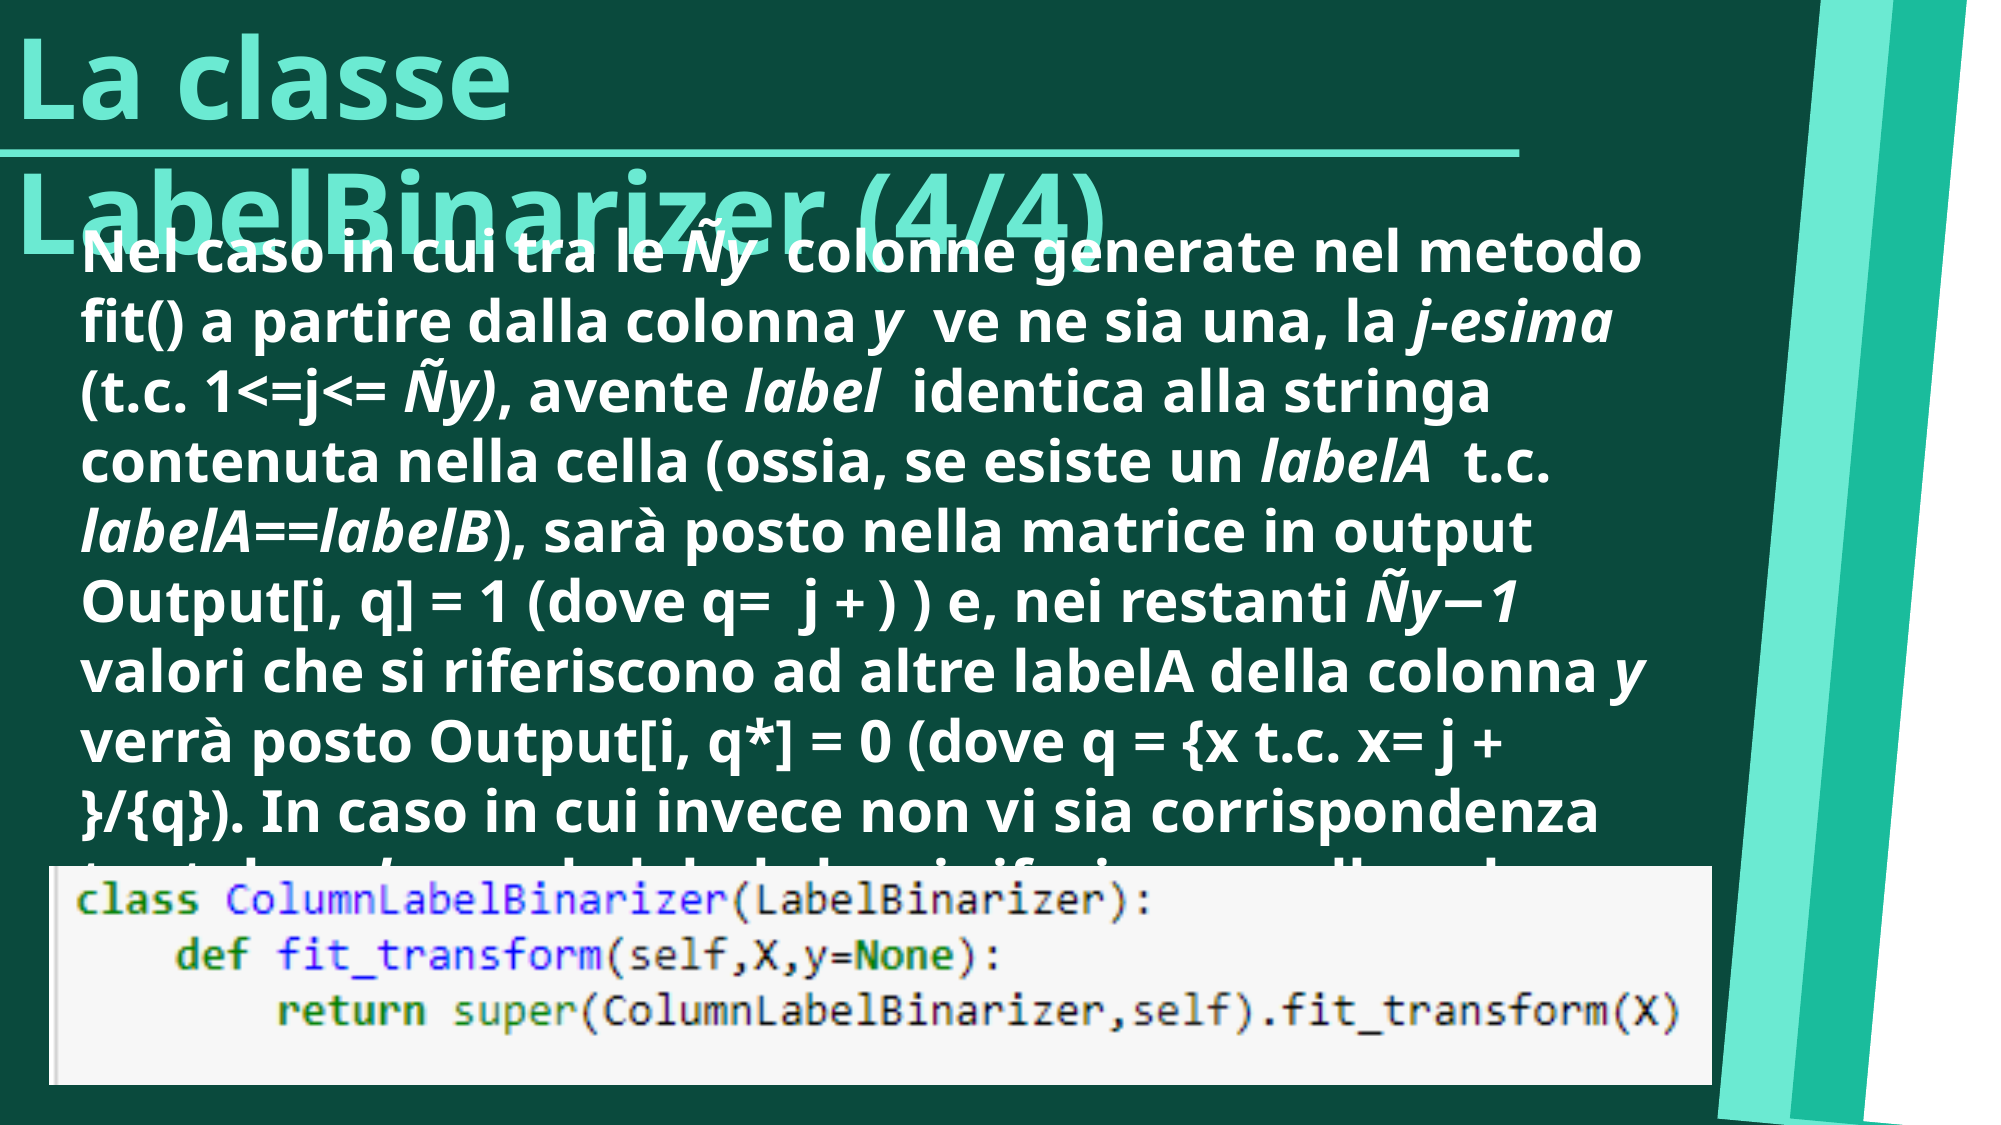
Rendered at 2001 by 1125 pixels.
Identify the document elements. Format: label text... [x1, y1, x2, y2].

text_box La classe LabelBinarizer (4/4) [0, 159, 1268, 285]
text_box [1769, 0, 2000, 1125]
picture [49, 865, 1712, 1086]
text_box La classe LabelBinarizer (4/4) [0, 0, 1268, 147]
text_box [0, 147, 1521, 159]
